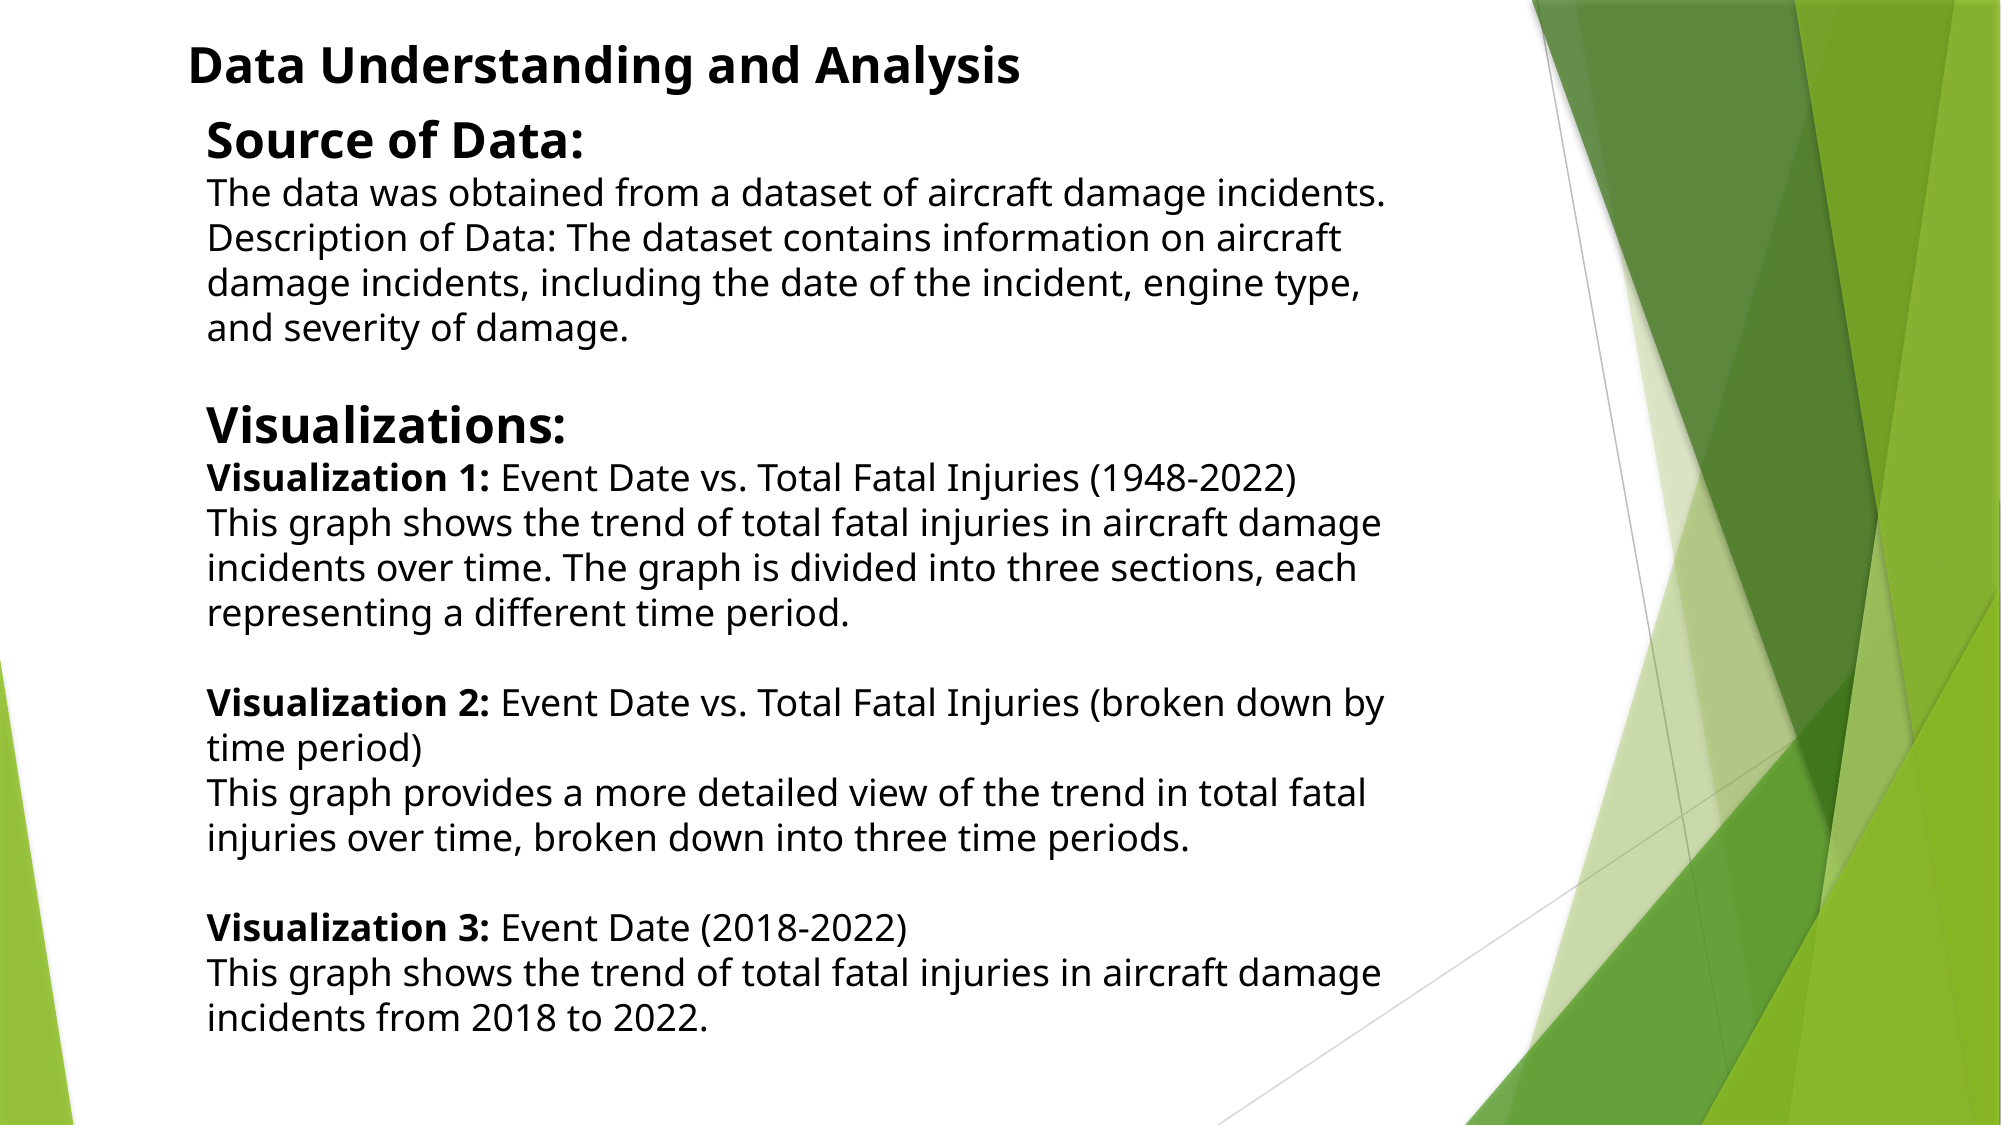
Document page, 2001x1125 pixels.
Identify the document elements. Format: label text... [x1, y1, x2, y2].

text_box Source of Data: The data was obtained from a dataset of aircraft damage incidents. Description of Data: The dataset contains information on aircraft damage incidents, including the date of the incident, engine type, and severity of damage. Visualizations: Visualization 1: Event Date vs. Total Fatal Injuries (1948-2022) This graph shows the trend of total fatal injuries in aircraft damage incidents over time. The graph is divided into three sections, each representing a different time period. Visualization 2: Event Date vs. Total Fatal Injuries (broken down by time period) This graph provides a more detailed view of the trend in total fatal injuries over time, broken down into three time periods. Visualization 3: Event Date (2018-2022) This graph shows the trend of total fatal injuries in aircraft damage incidents from 2018 to 2022. [191, 101, 1407, 1047]
text_box Data Understanding and Analysis [172, 25, 1229, 101]
